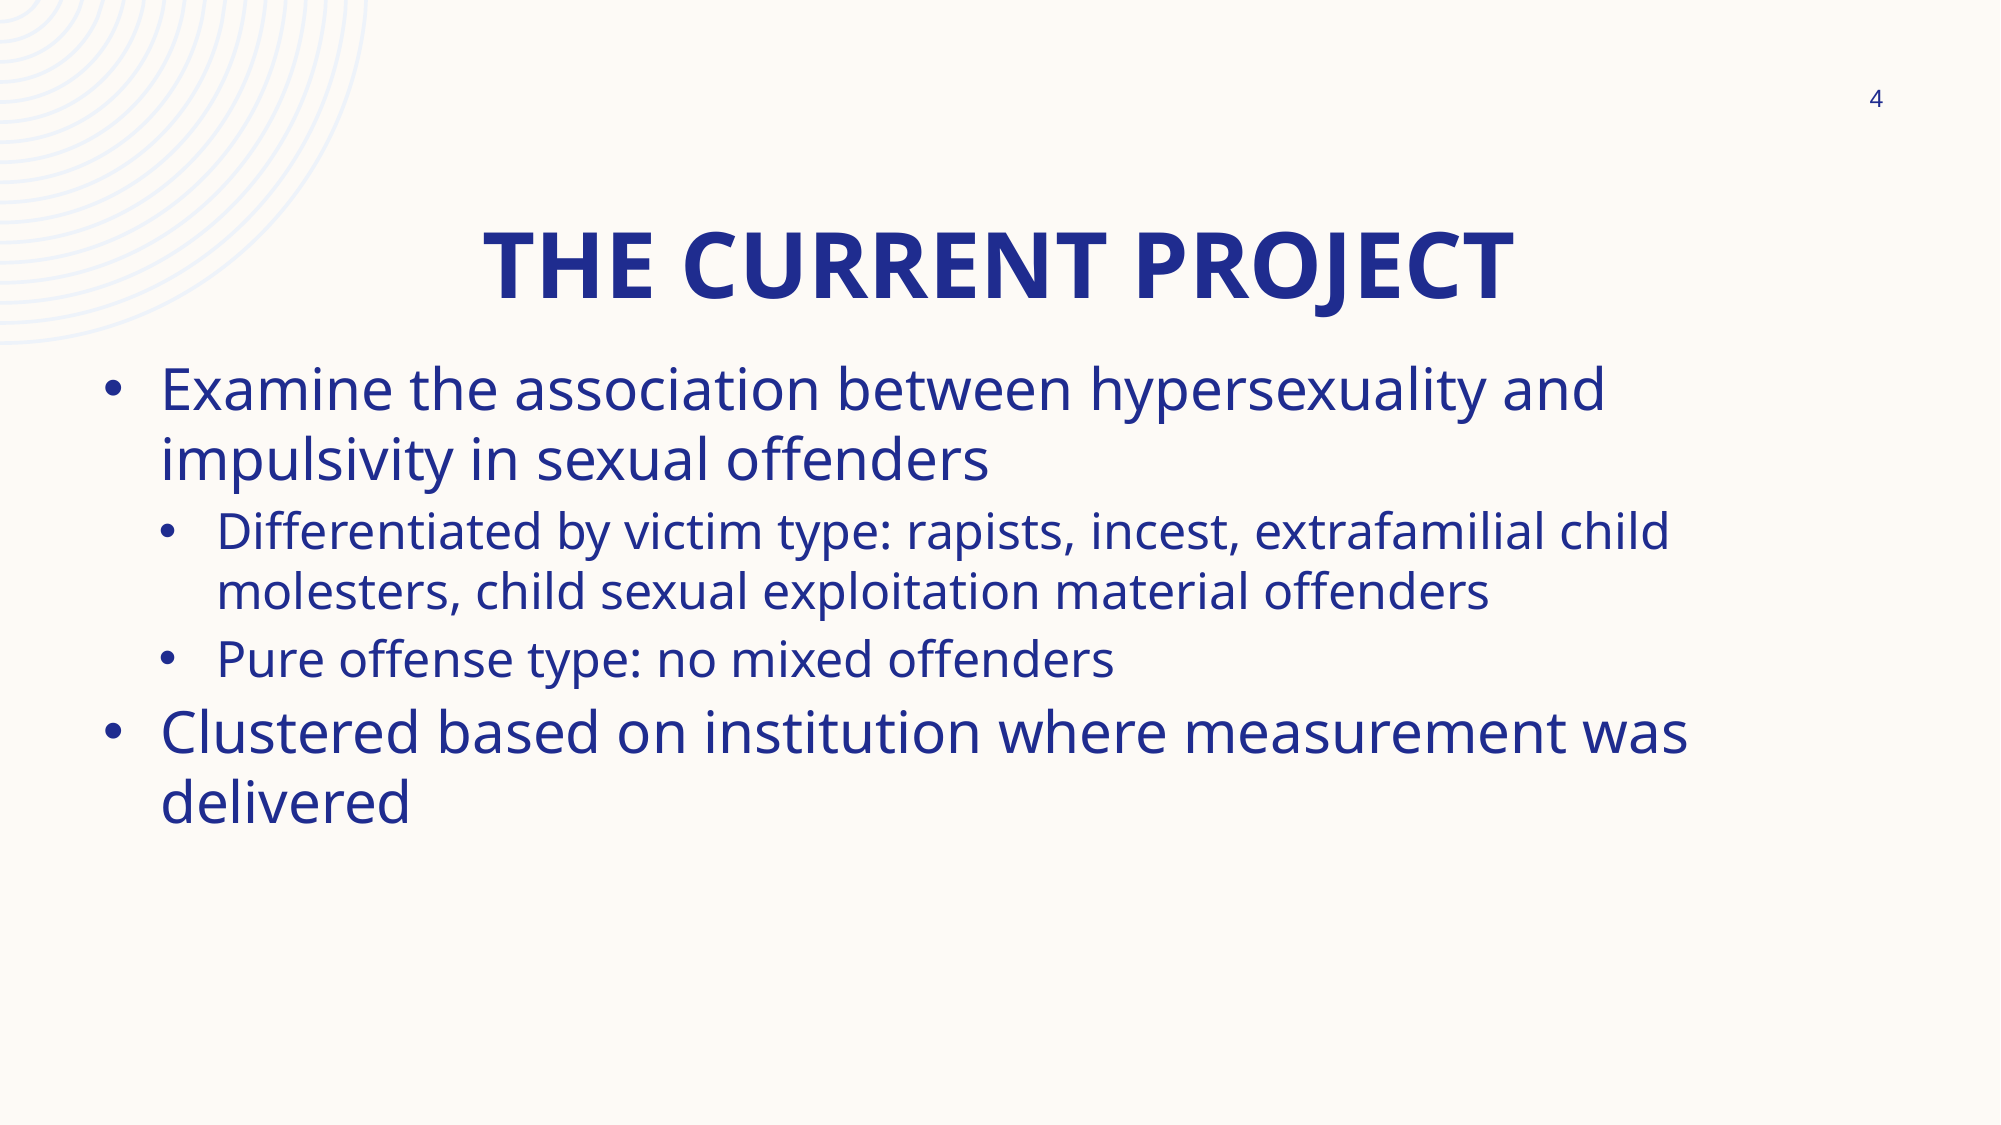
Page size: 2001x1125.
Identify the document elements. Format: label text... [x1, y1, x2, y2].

title The Current Project [124, 199, 1875, 326]
slide_number 4 [1795, 75, 1958, 120]
list Examine the association between hypersexuality and impulsivity in sexual offenders Differentiated by victim type: rapists, incest, extrafamilial child molesters, child sexual exploitation material offenders Pure offense type: no mixed offenders Clustered based on institution where measurement was delivered [88, 345, 1913, 1073]
